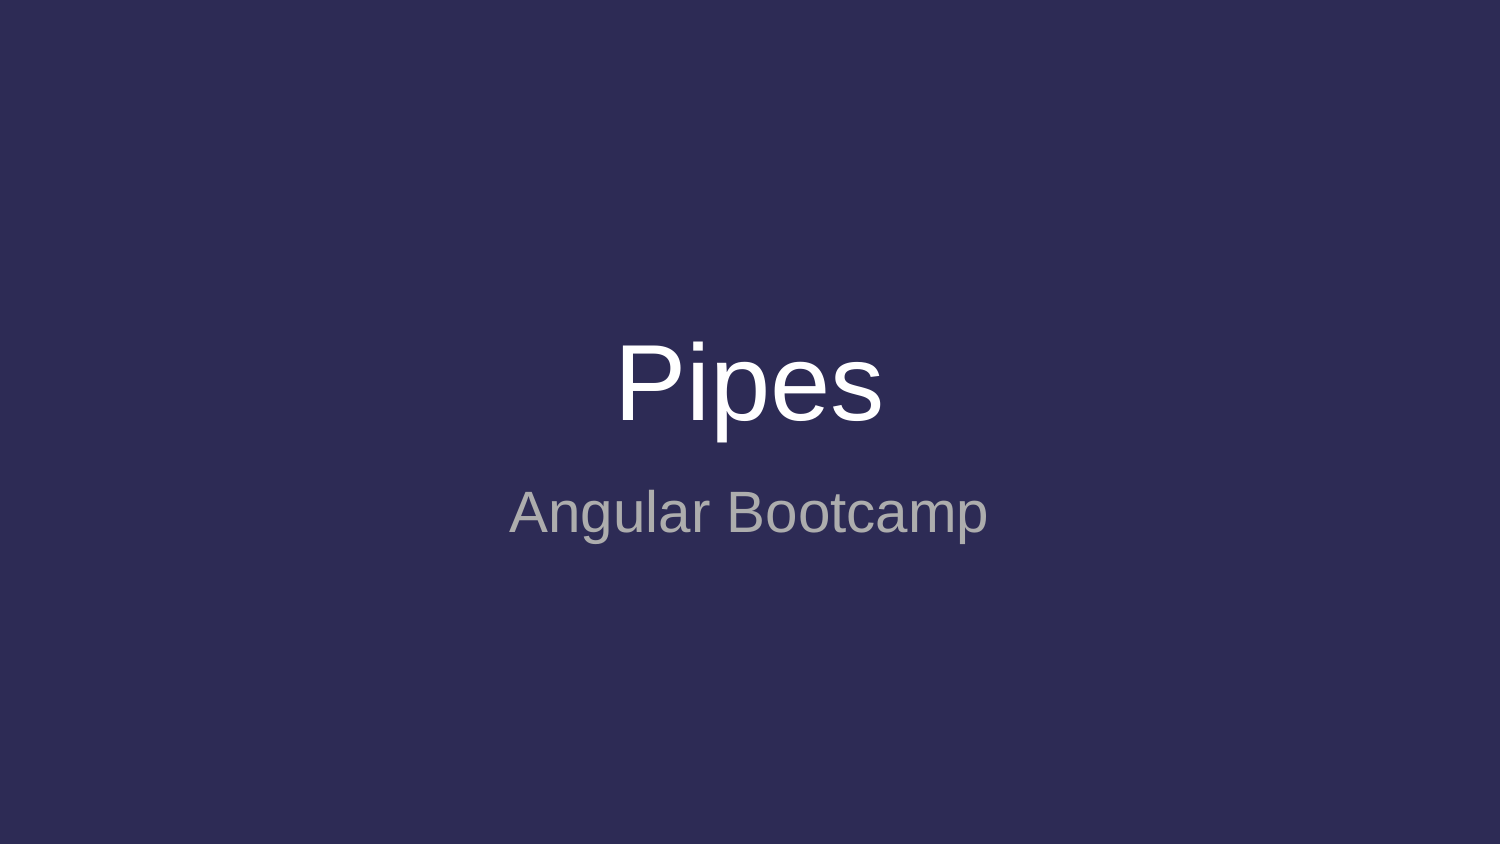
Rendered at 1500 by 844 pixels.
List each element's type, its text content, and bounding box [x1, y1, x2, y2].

subtitle Angular Bootcamp [51, 464, 1449, 595]
title Pipes [51, 122, 1449, 459]
